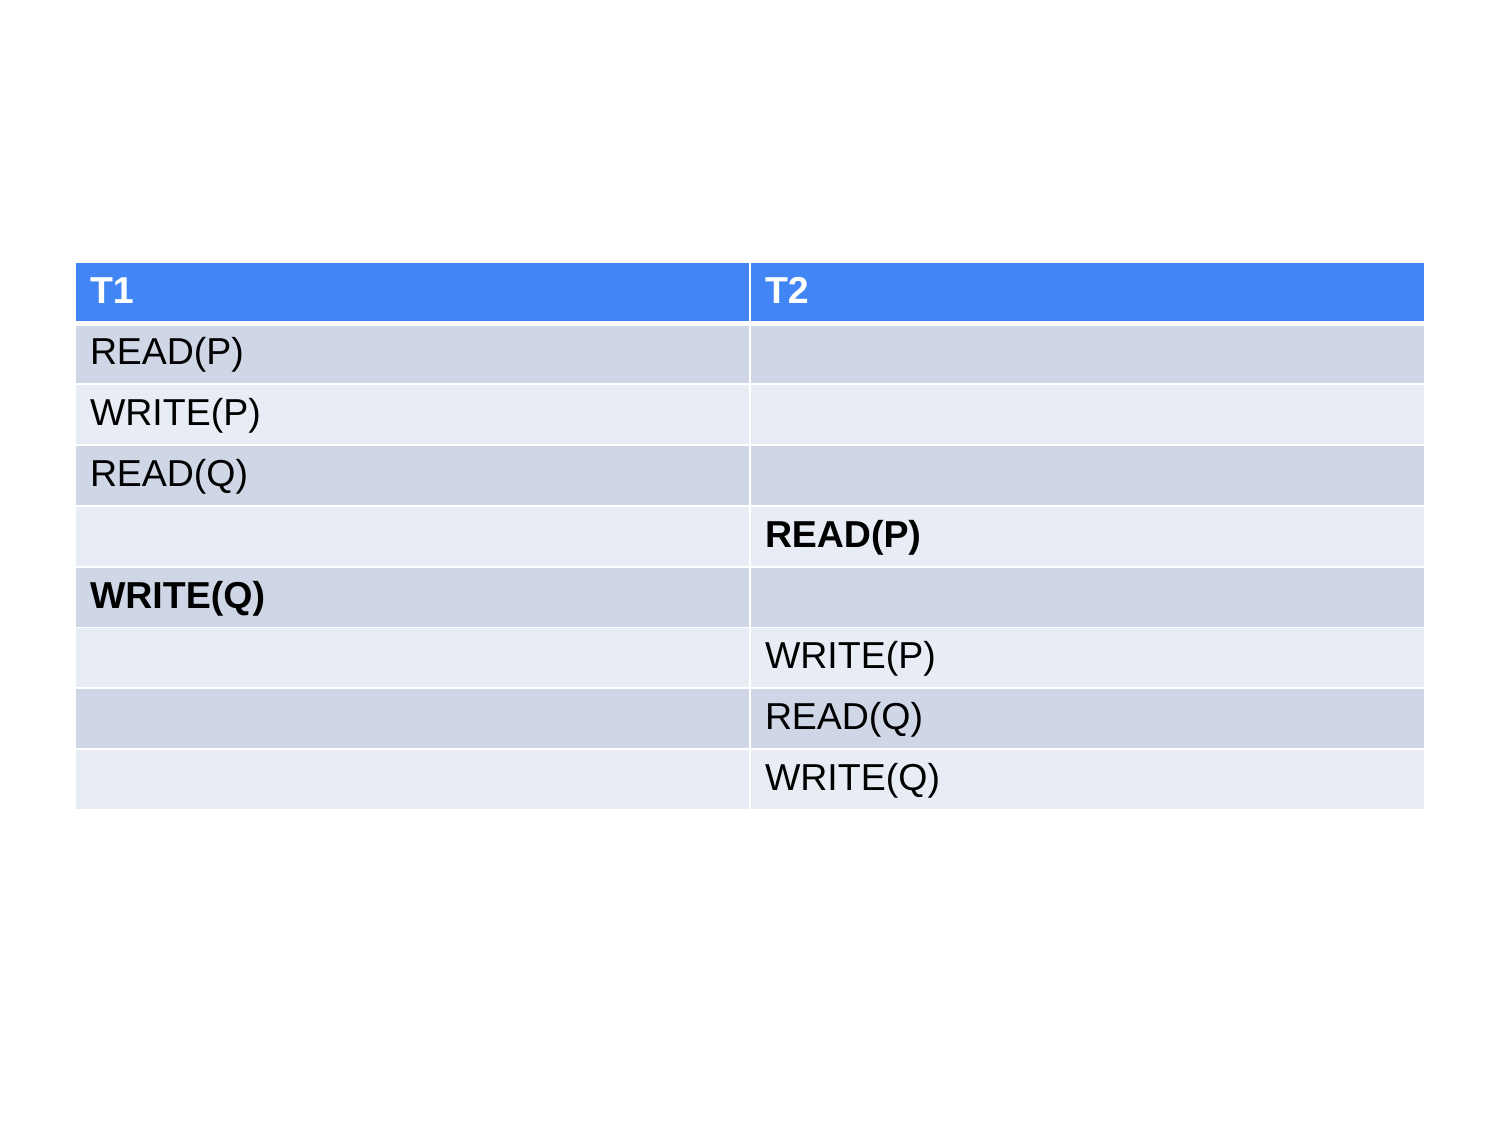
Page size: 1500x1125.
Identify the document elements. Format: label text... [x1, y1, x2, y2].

table_header T1 [76, 263, 749, 321]
table_cell WRITE(Q) [76, 568, 749, 627]
table_cell READ(P) [751, 507, 1424, 566]
table_cell READ(P) [76, 326, 749, 383]
table_cell READ(Q) [76, 446, 749, 505]
table_cell [751, 385, 1424, 444]
table_cell [76, 689, 749, 748]
table_header T2 [751, 263, 1424, 321]
table_cell [751, 446, 1424, 505]
table_cell WRITE(P) [751, 628, 1424, 687]
table_cell [76, 507, 749, 566]
table_cell [751, 326, 1424, 383]
table_cell [751, 568, 1424, 627]
table_cell READ(Q) [751, 689, 1424, 748]
table_cell [76, 628, 749, 687]
table_cell WRITE(P) [76, 385, 749, 444]
table_cell [76, 750, 749, 809]
table_cell WRITE(Q) [751, 750, 1424, 809]
